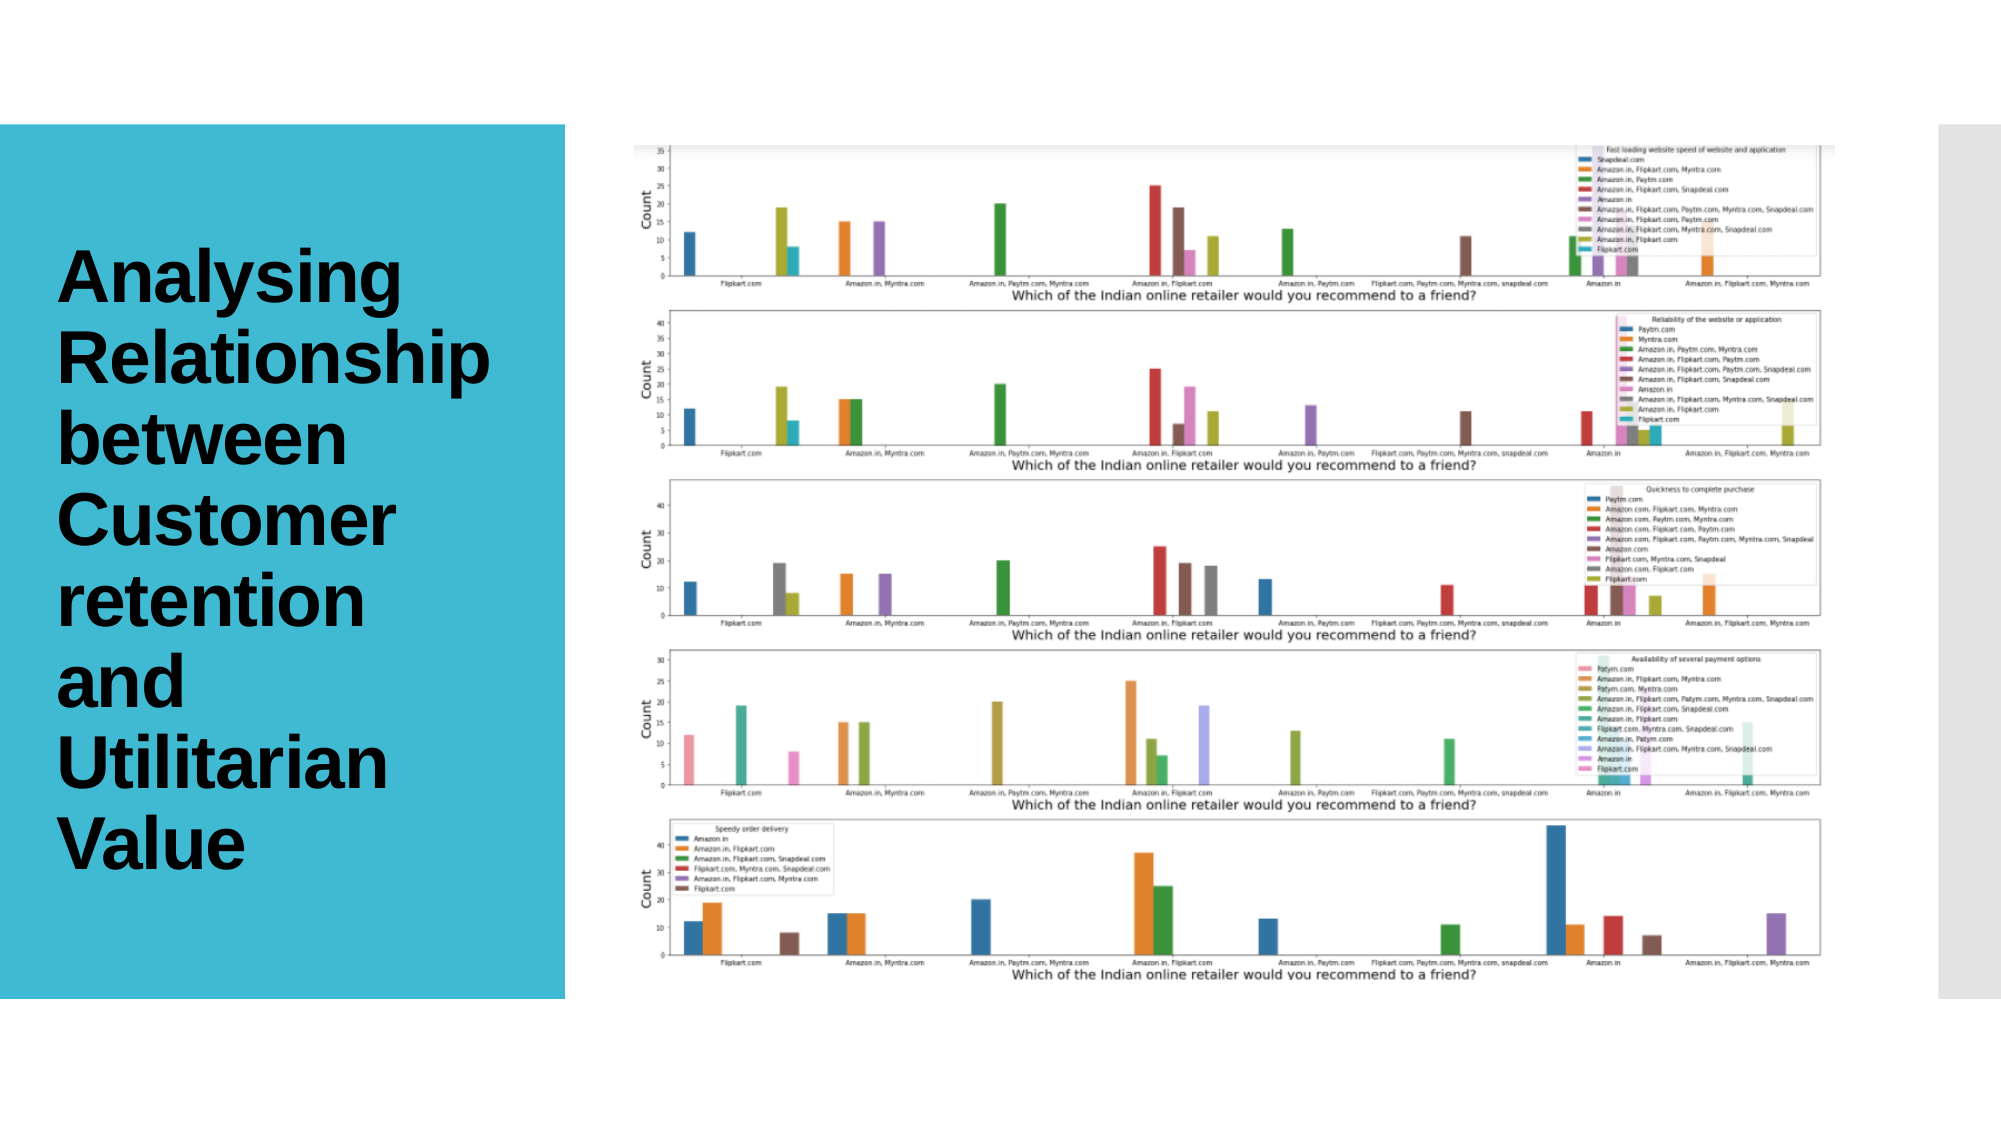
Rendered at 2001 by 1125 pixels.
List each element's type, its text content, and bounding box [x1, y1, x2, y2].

title Analysing Relationship between Customer retention and Utilitarian Value [41, 184, 525, 940]
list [634, 143, 1835, 980]
